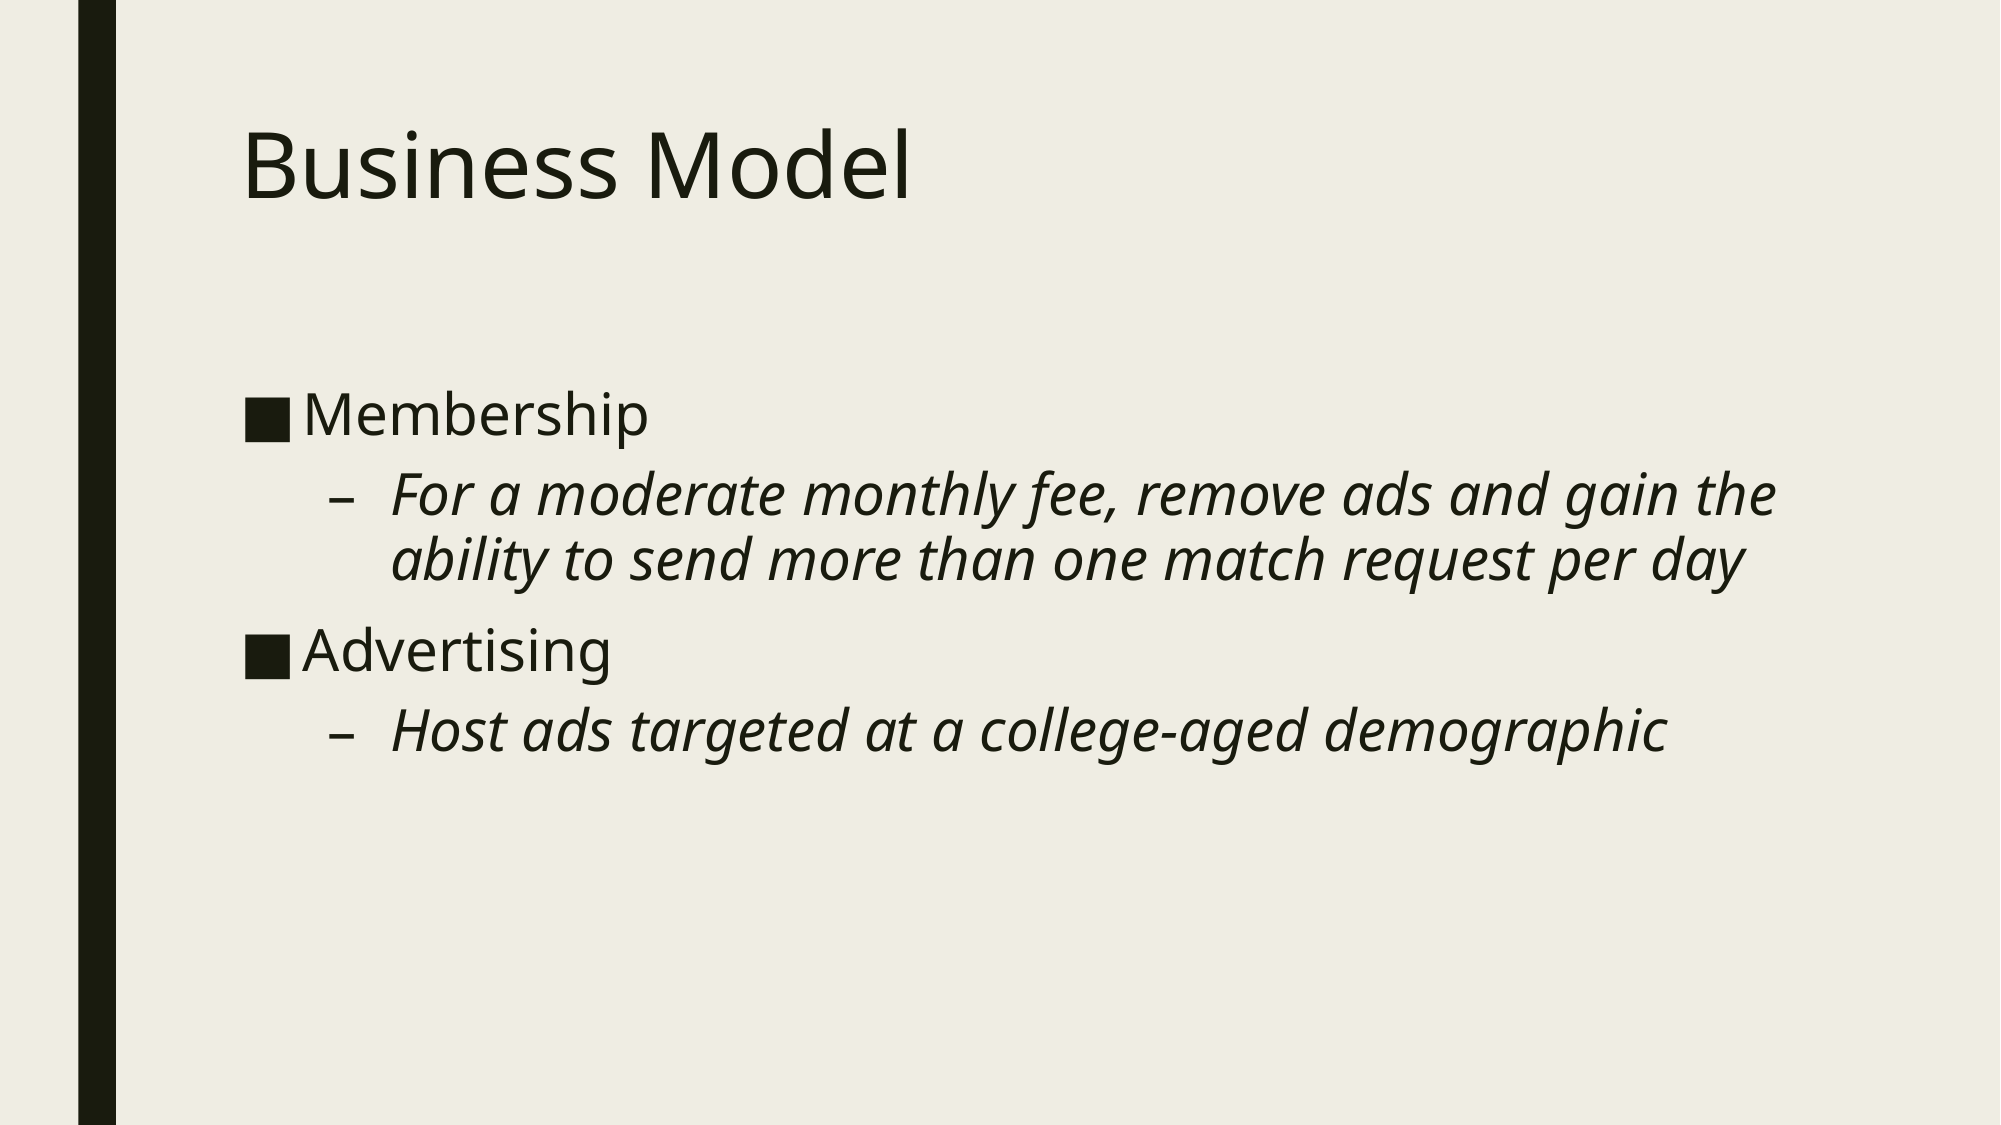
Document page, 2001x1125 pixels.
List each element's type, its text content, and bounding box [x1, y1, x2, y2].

title Business Model [225, 112, 1800, 357]
list Membership For a moderate monthly fee, remove ads and gain the ability to send more than one match request per day Advertising Host ads targeted at a college-aged demographic [225, 375, 1800, 963]
